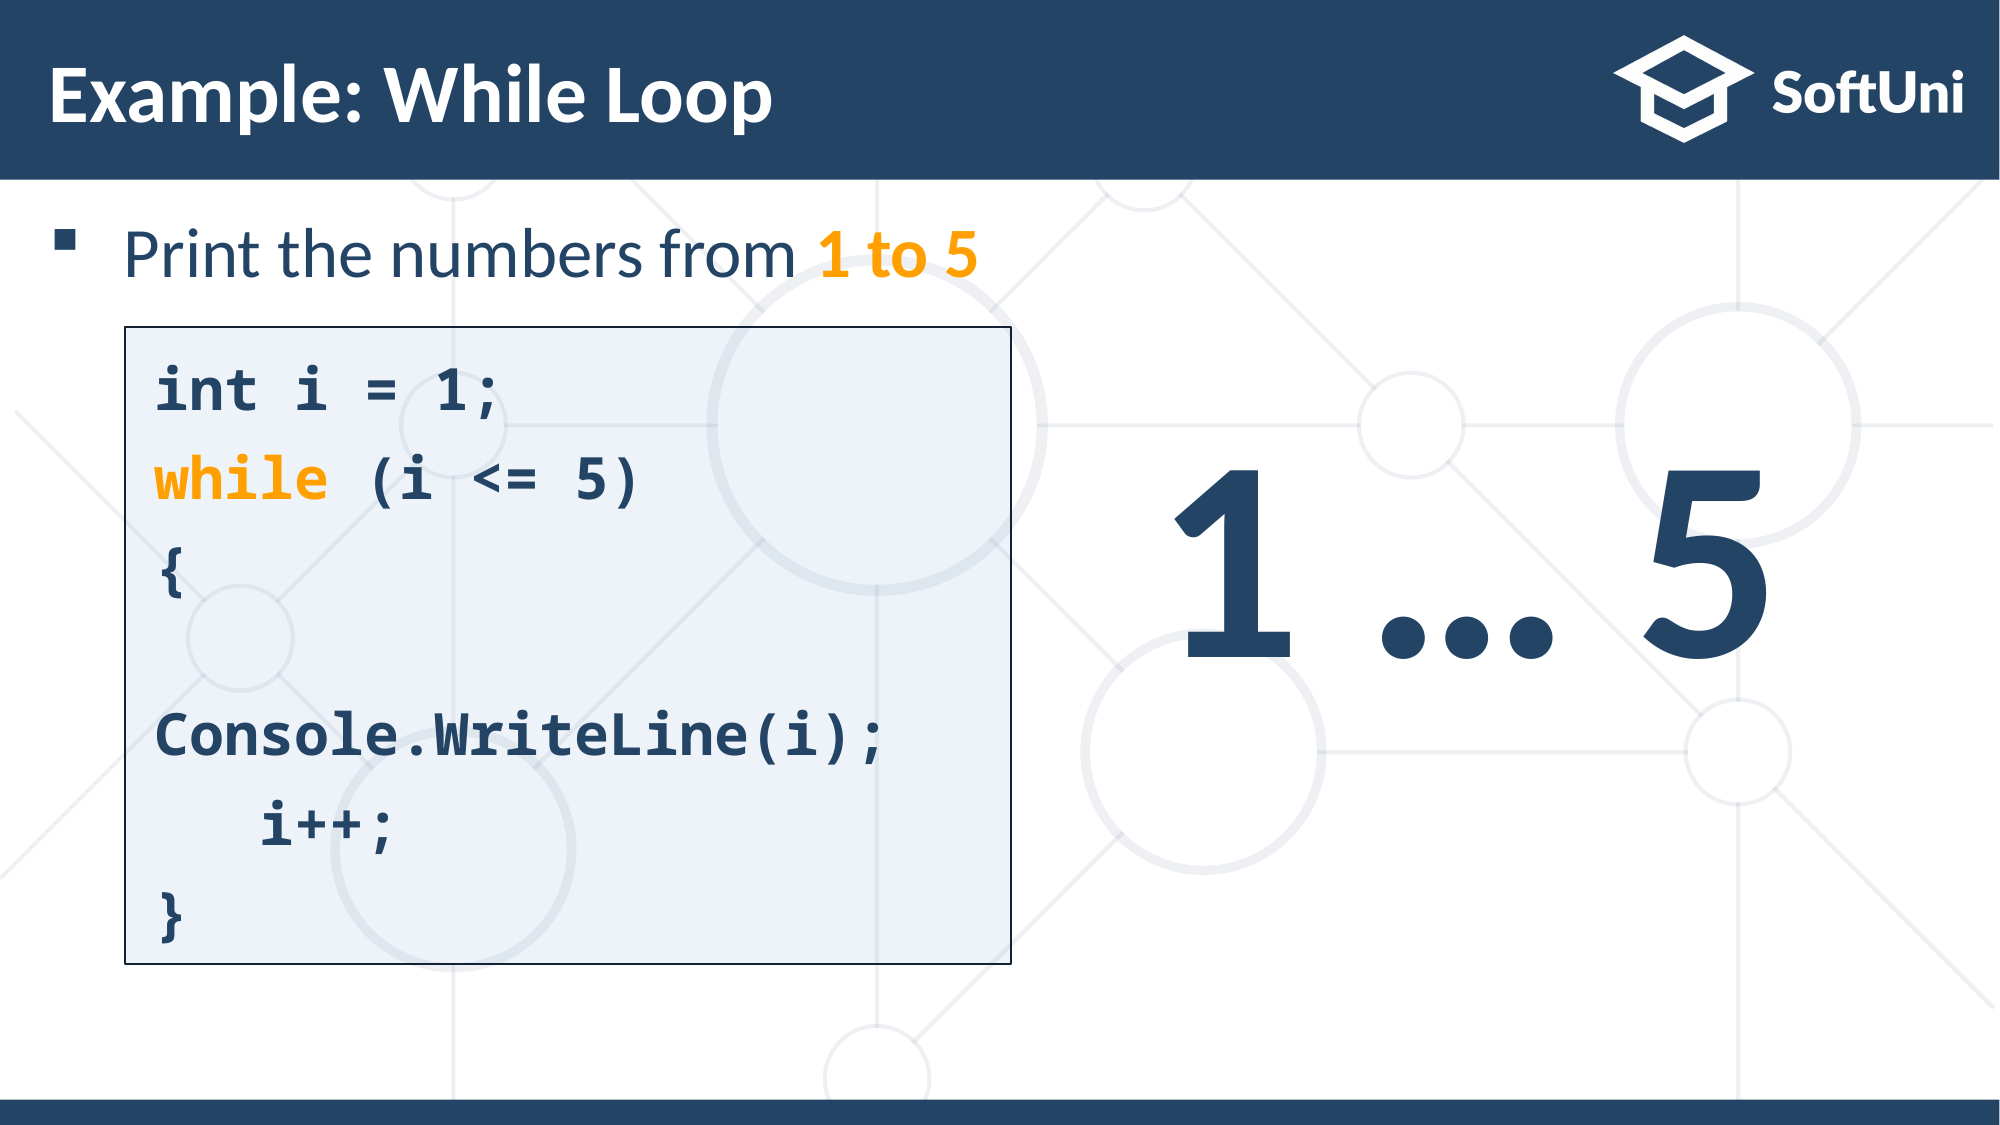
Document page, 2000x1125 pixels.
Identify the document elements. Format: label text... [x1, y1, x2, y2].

list Print the numbers from 1 to 5 [31, 196, 1969, 1047]
text_box int i = 1; while (i <= 5) { Console.WriteLine(i); i++; } [124, 327, 1011, 964]
title Example: While Loop [31, 16, 1600, 162]
text_box 1 … 5 [1140, 362, 1797, 723]
